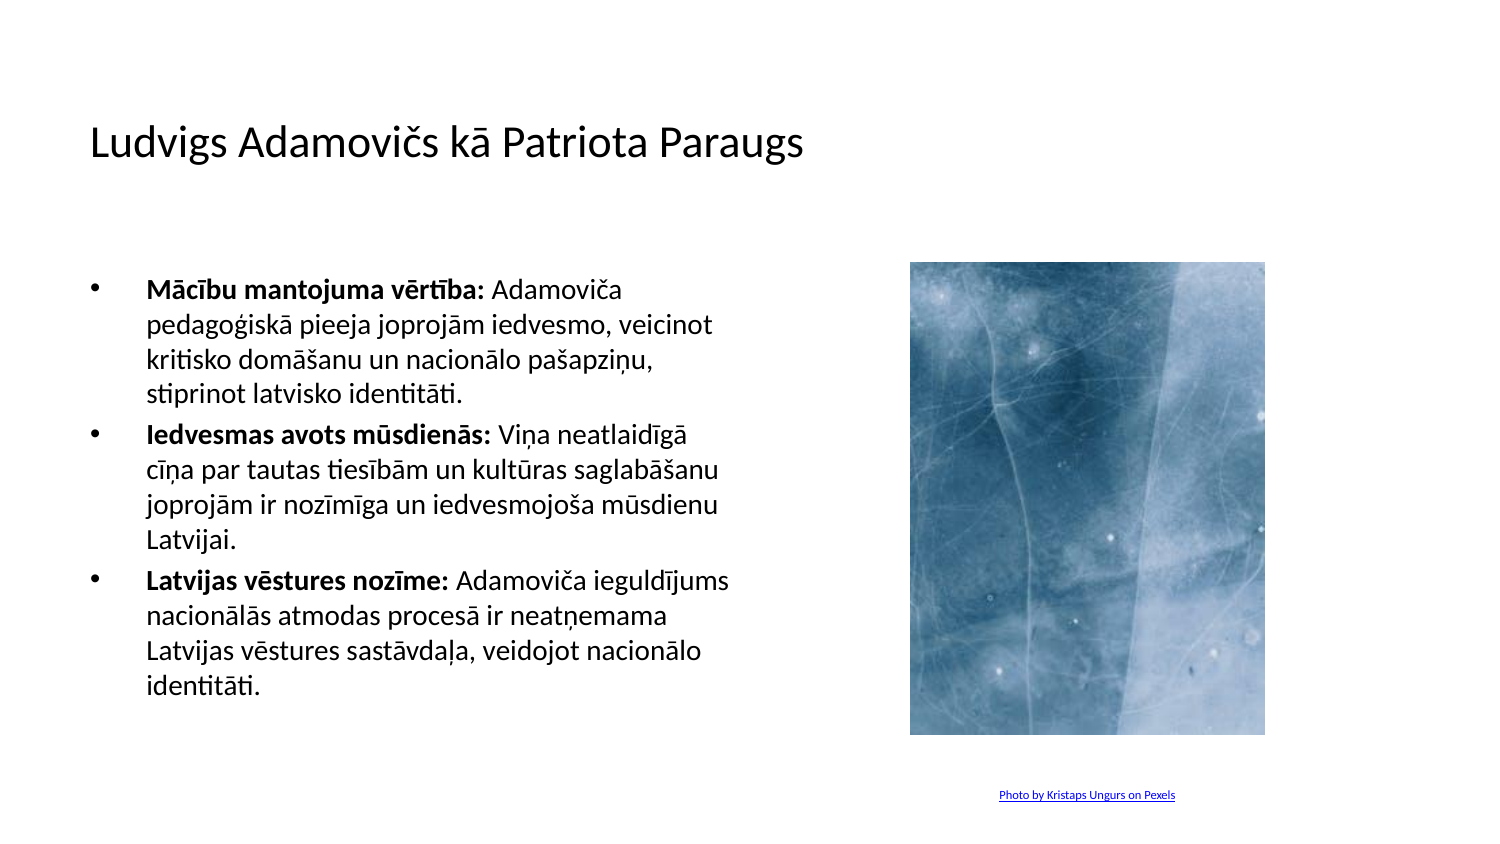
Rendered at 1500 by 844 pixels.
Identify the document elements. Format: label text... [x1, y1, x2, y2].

list Mācību mantojuma vērtība: Adamoviča pedagoģiskā pieeja joprojām iedvesmo, veicinot kritisko domāšanu un nacionālo pašapziņu, stiprinot latvisko identitāti. Iedvesmas avots mūsdienās: Viņa neatlaidīgā cīņa par tautas tiesībām un kultūras saglabāšanu joprojām ir nozīmīga un iedvesmojoša mūsdienu Latvijai. Latvijas vēstures nozīme: Adamoviča ieguldījums nacionālās atmodas procesā ir neatņemama Latvijas vēstures sastāvdaļa, veidojot nacionālo identitāti. [75, 262, 750, 844]
title Ludvigs Adamovičs kā Patriota Paraugs [75, 45, 1425, 233]
text_box Photo by Kristaps Ungurs on Pexels [984, 745, 1191, 810]
picture [910, 262, 1265, 736]
